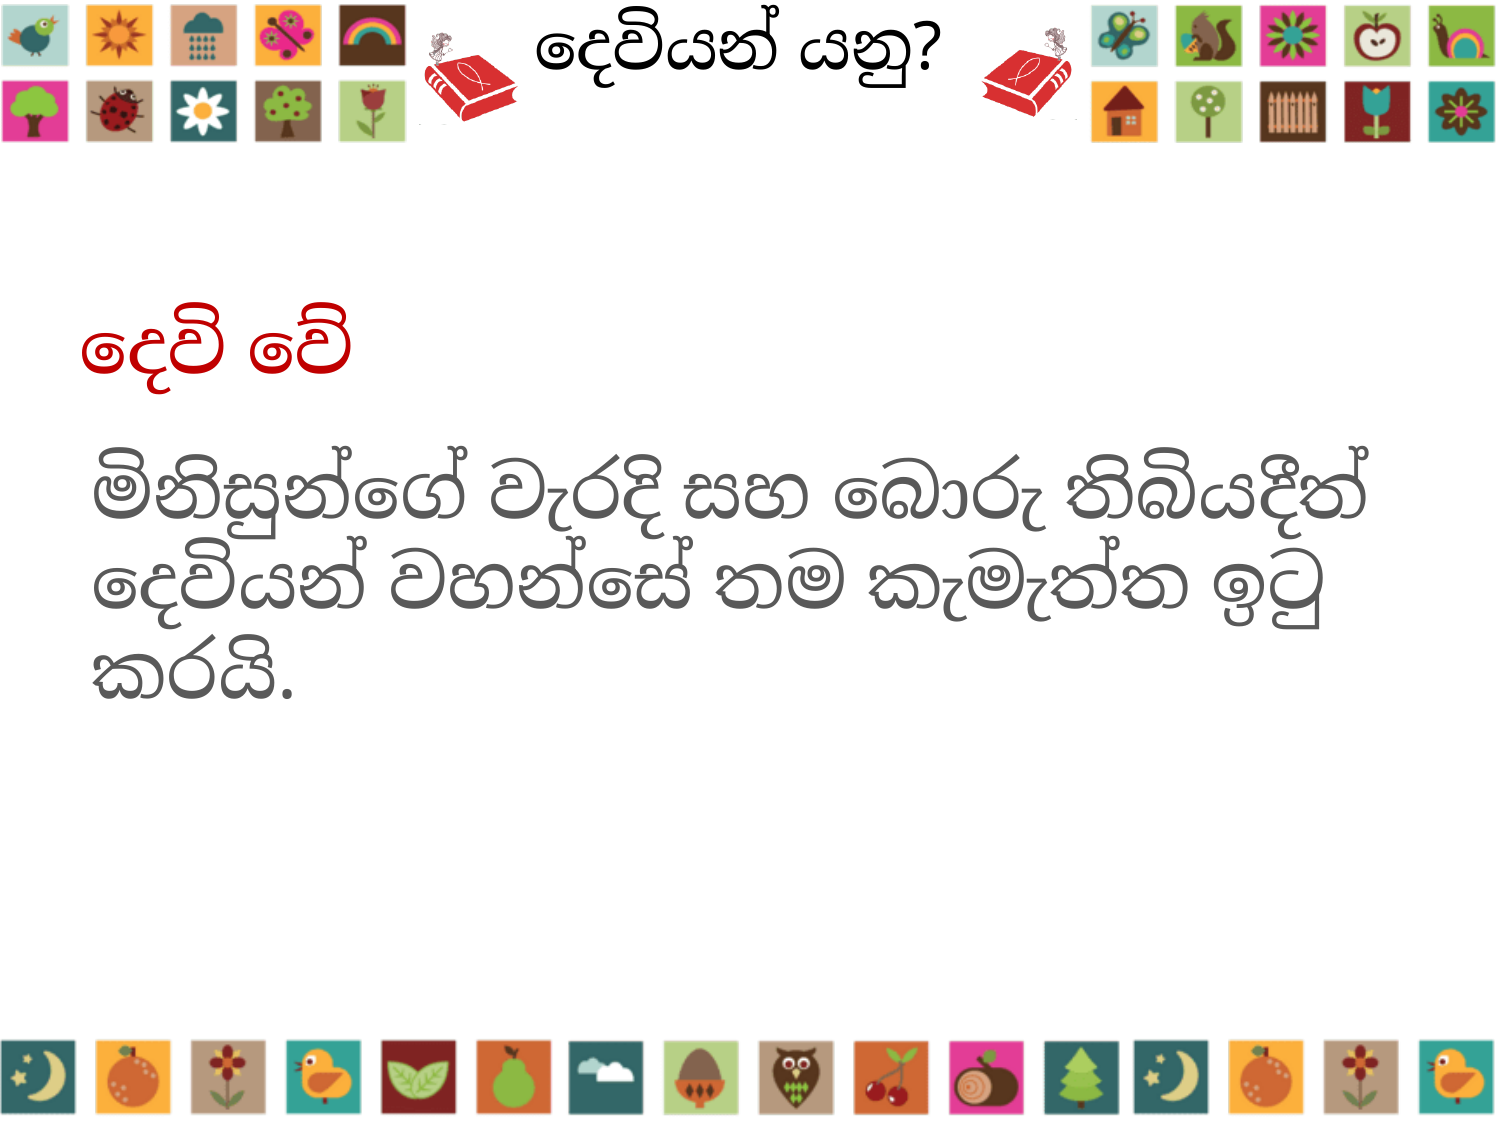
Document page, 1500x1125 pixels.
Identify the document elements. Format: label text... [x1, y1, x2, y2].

text_box දෙවියන් යනු? [414, 0, 1080, 91]
picture [0, 3, 550, 150]
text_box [0, 1028, 1500, 1118]
picture [950, 3, 1500, 150]
text_box දෙවි වේ [64, 290, 1412, 396]
text_box මිනිසුන්ගේ වැරදි සහ බොරු තිබියදීත් දෙවියන් වහන්සේ තම කැමැත්ත ඉටු කරයි. [76, 436, 1424, 722]
